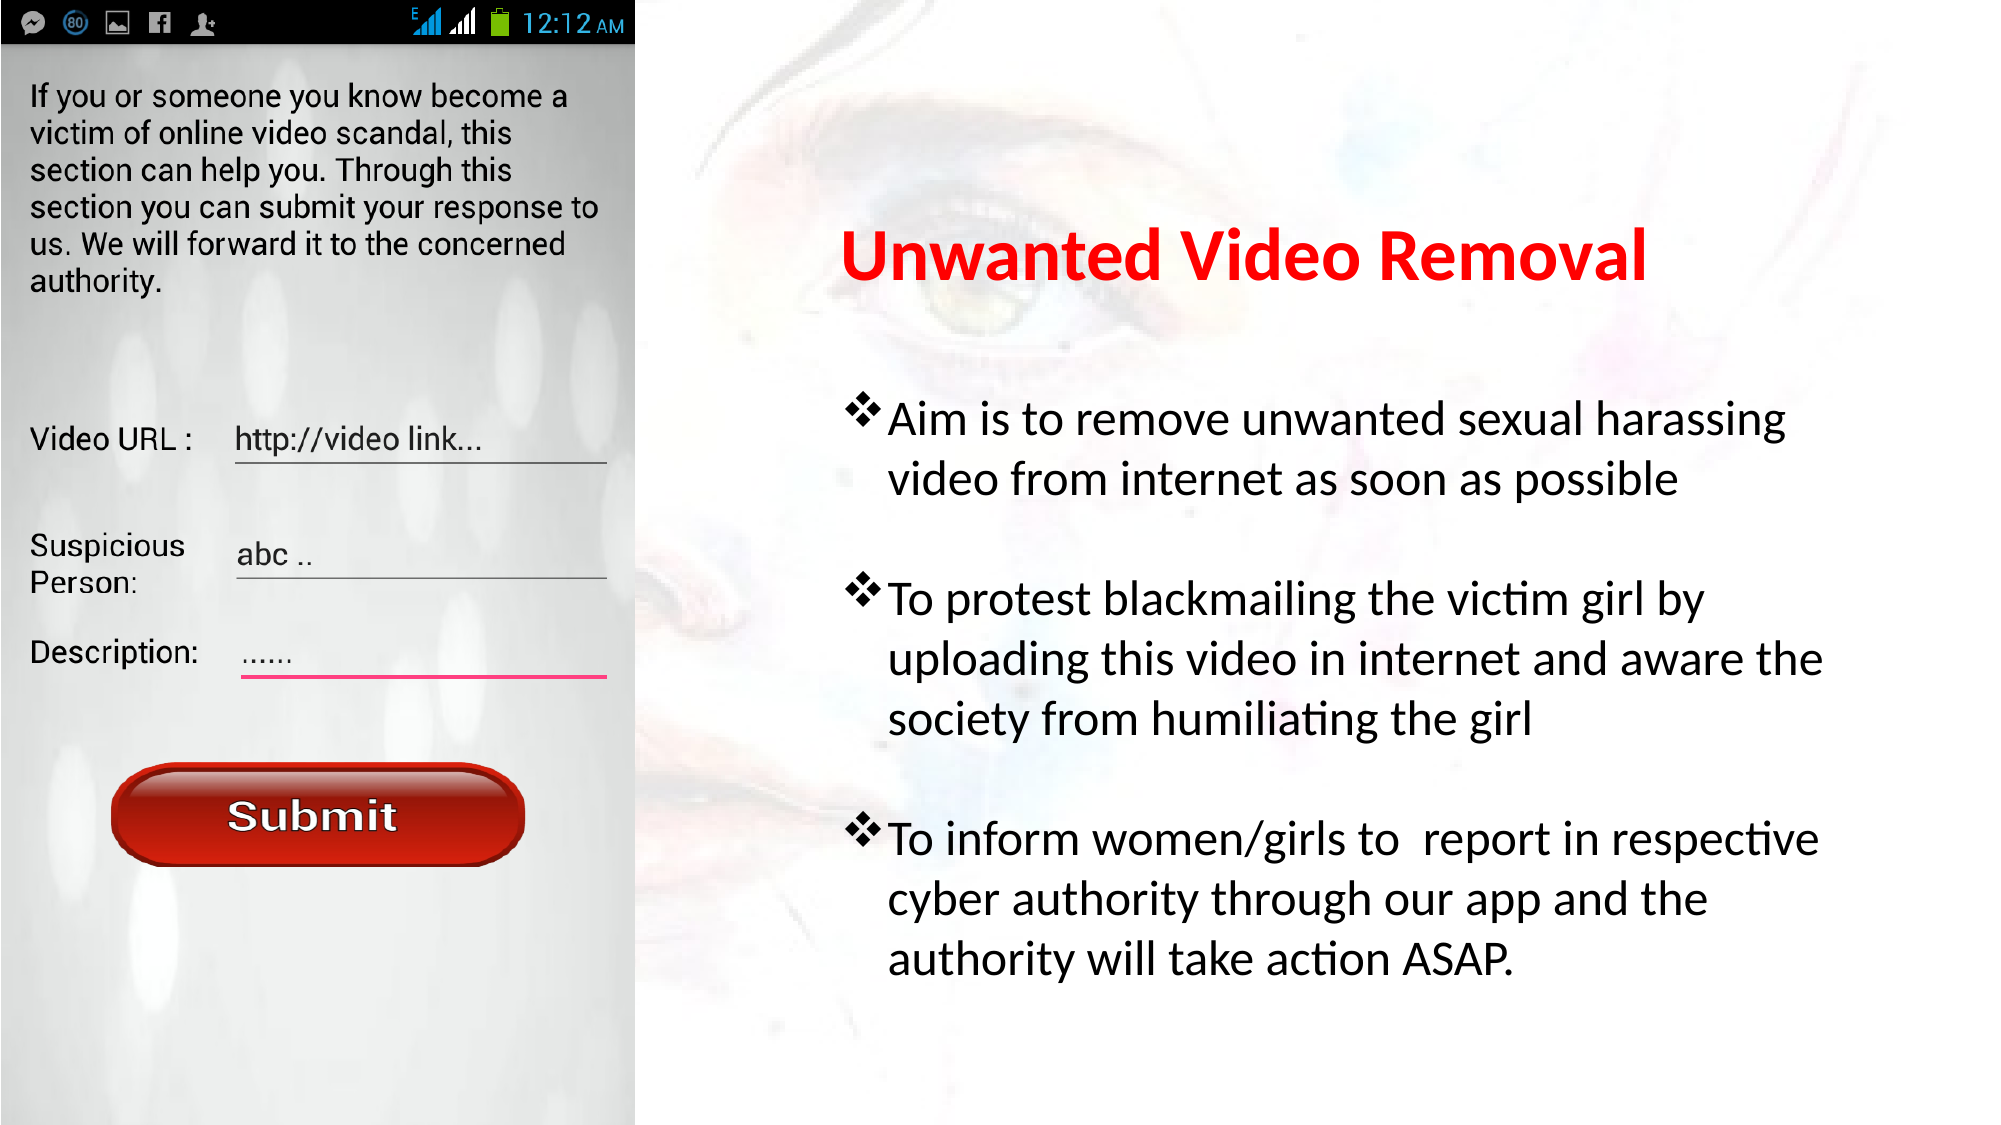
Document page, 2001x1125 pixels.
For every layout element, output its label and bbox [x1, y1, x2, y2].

list [635, 0, 2000, 1125]
picture [1, 0, 635, 1125]
